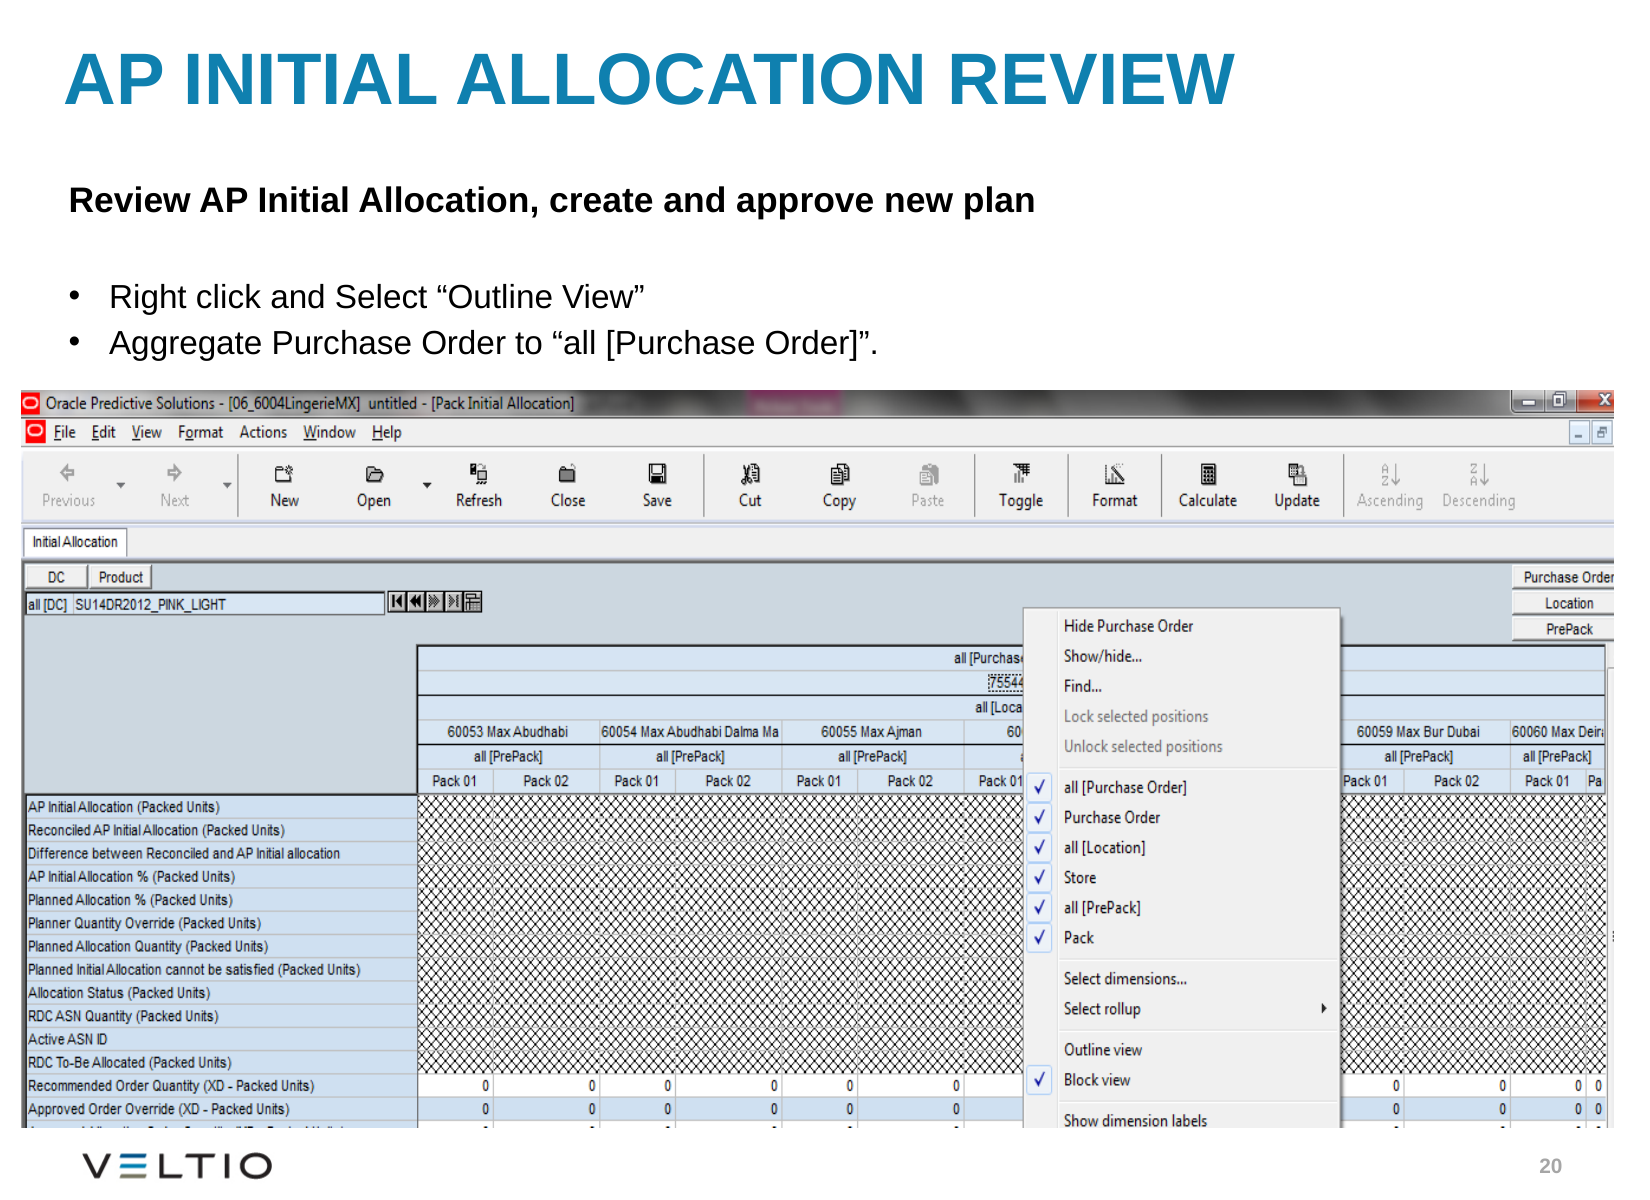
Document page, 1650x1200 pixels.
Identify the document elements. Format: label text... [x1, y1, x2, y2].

picture [66, 1135, 287, 1200]
list Right click and Select “Outline View” Aggregate Purchase Order to “all [Purchase Order]”. [53, 267, 1614, 388]
list Review AP Initial Allocation, create and approve new plan [53, 169, 1614, 229]
title AP initial allocation review [48, 23, 1614, 139]
picture [21, 390, 1614, 1128]
